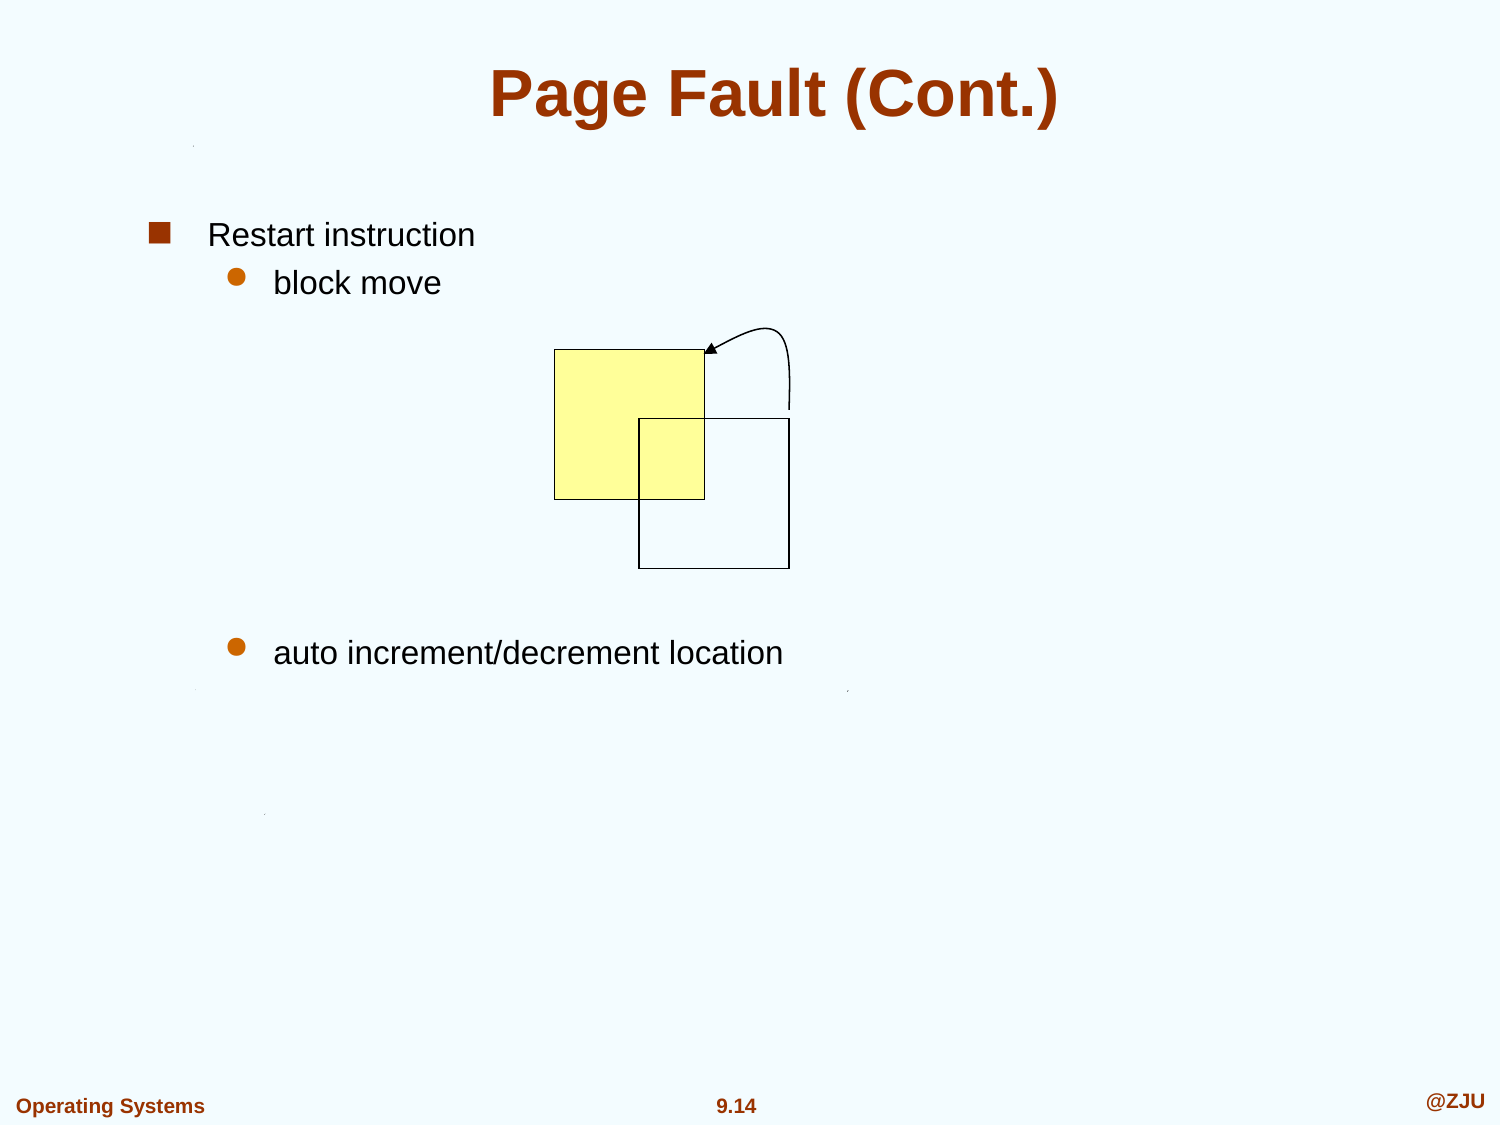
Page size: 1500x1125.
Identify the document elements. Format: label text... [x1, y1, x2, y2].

list Restart instruction block move auto increment/decrement location [136, 210, 1266, 879]
text_box [638, 418, 789, 569]
title Page Fault (Cont.) [112, 37, 1438, 138]
text_box [703, 328, 790, 410]
text_box [554, 349, 705, 500]
